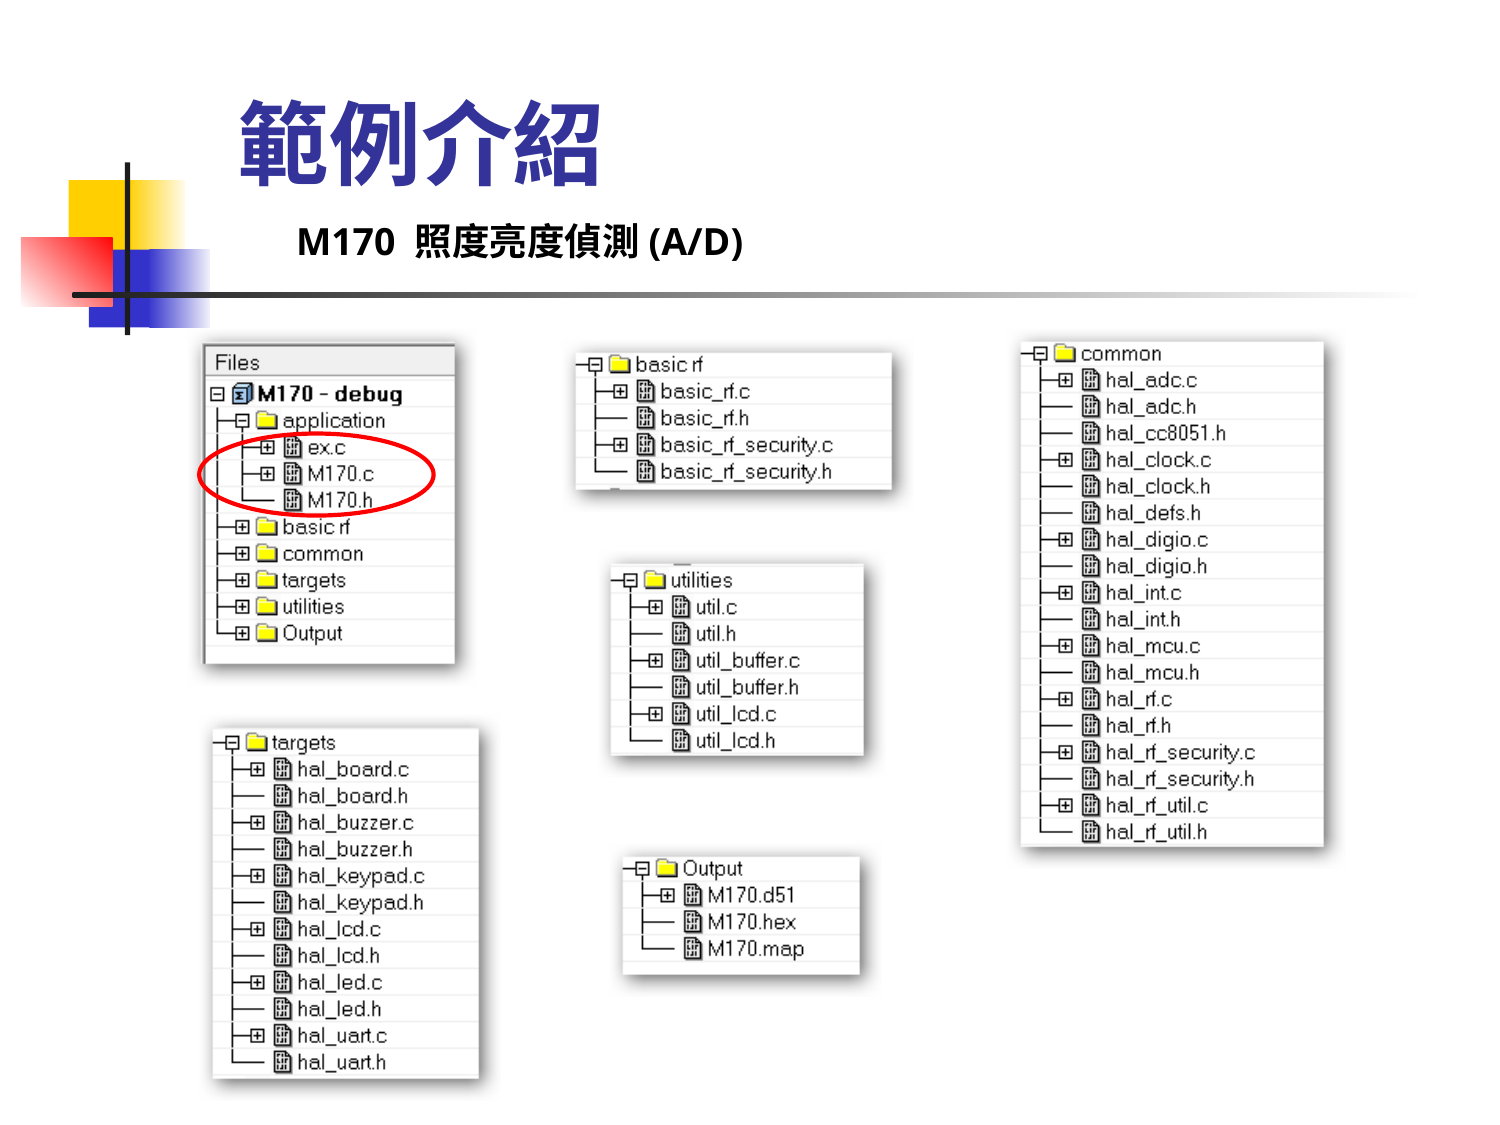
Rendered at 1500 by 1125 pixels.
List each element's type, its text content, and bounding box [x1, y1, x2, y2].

picture [609, 843, 882, 998]
text_box M170 照度亮度偵測(A/D) [281, 210, 1442, 271]
picture [198, 714, 501, 1101]
picture [187, 327, 477, 687]
title 範例介紹 [222, 66, 1278, 205]
picture [597, 550, 886, 778]
picture [1007, 327, 1346, 869]
picture [562, 339, 915, 512]
